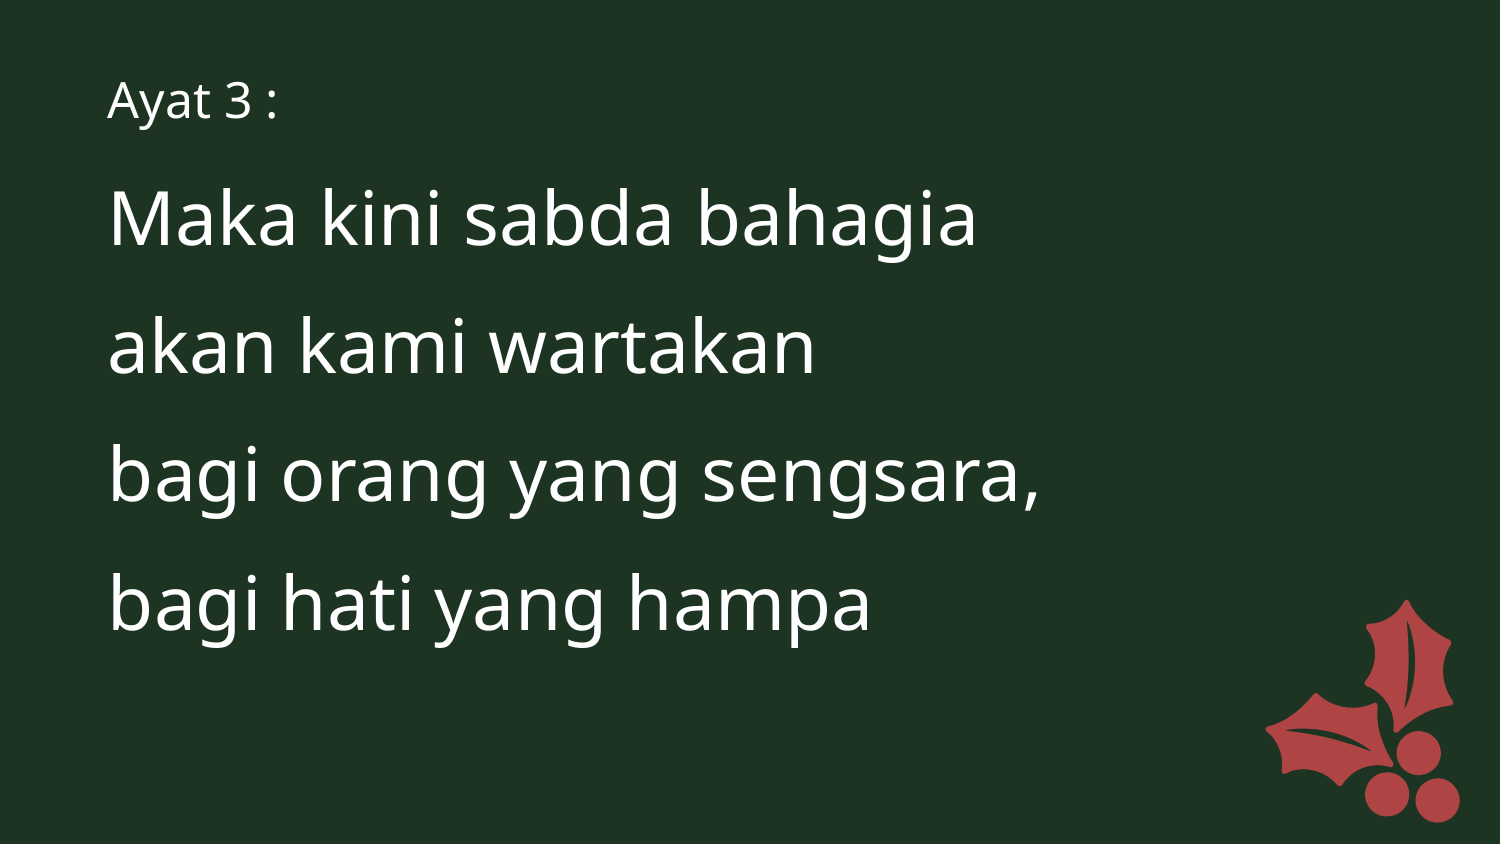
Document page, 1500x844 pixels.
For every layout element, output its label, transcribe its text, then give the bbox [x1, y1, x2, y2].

text_box Maka kini sabda bahagia akan kami wartakan bagi orang yang sengsara, bagi hati yang hampa [68, 141, 1401, 643]
text_box Ayat 3 : [68, 44, 386, 168]
